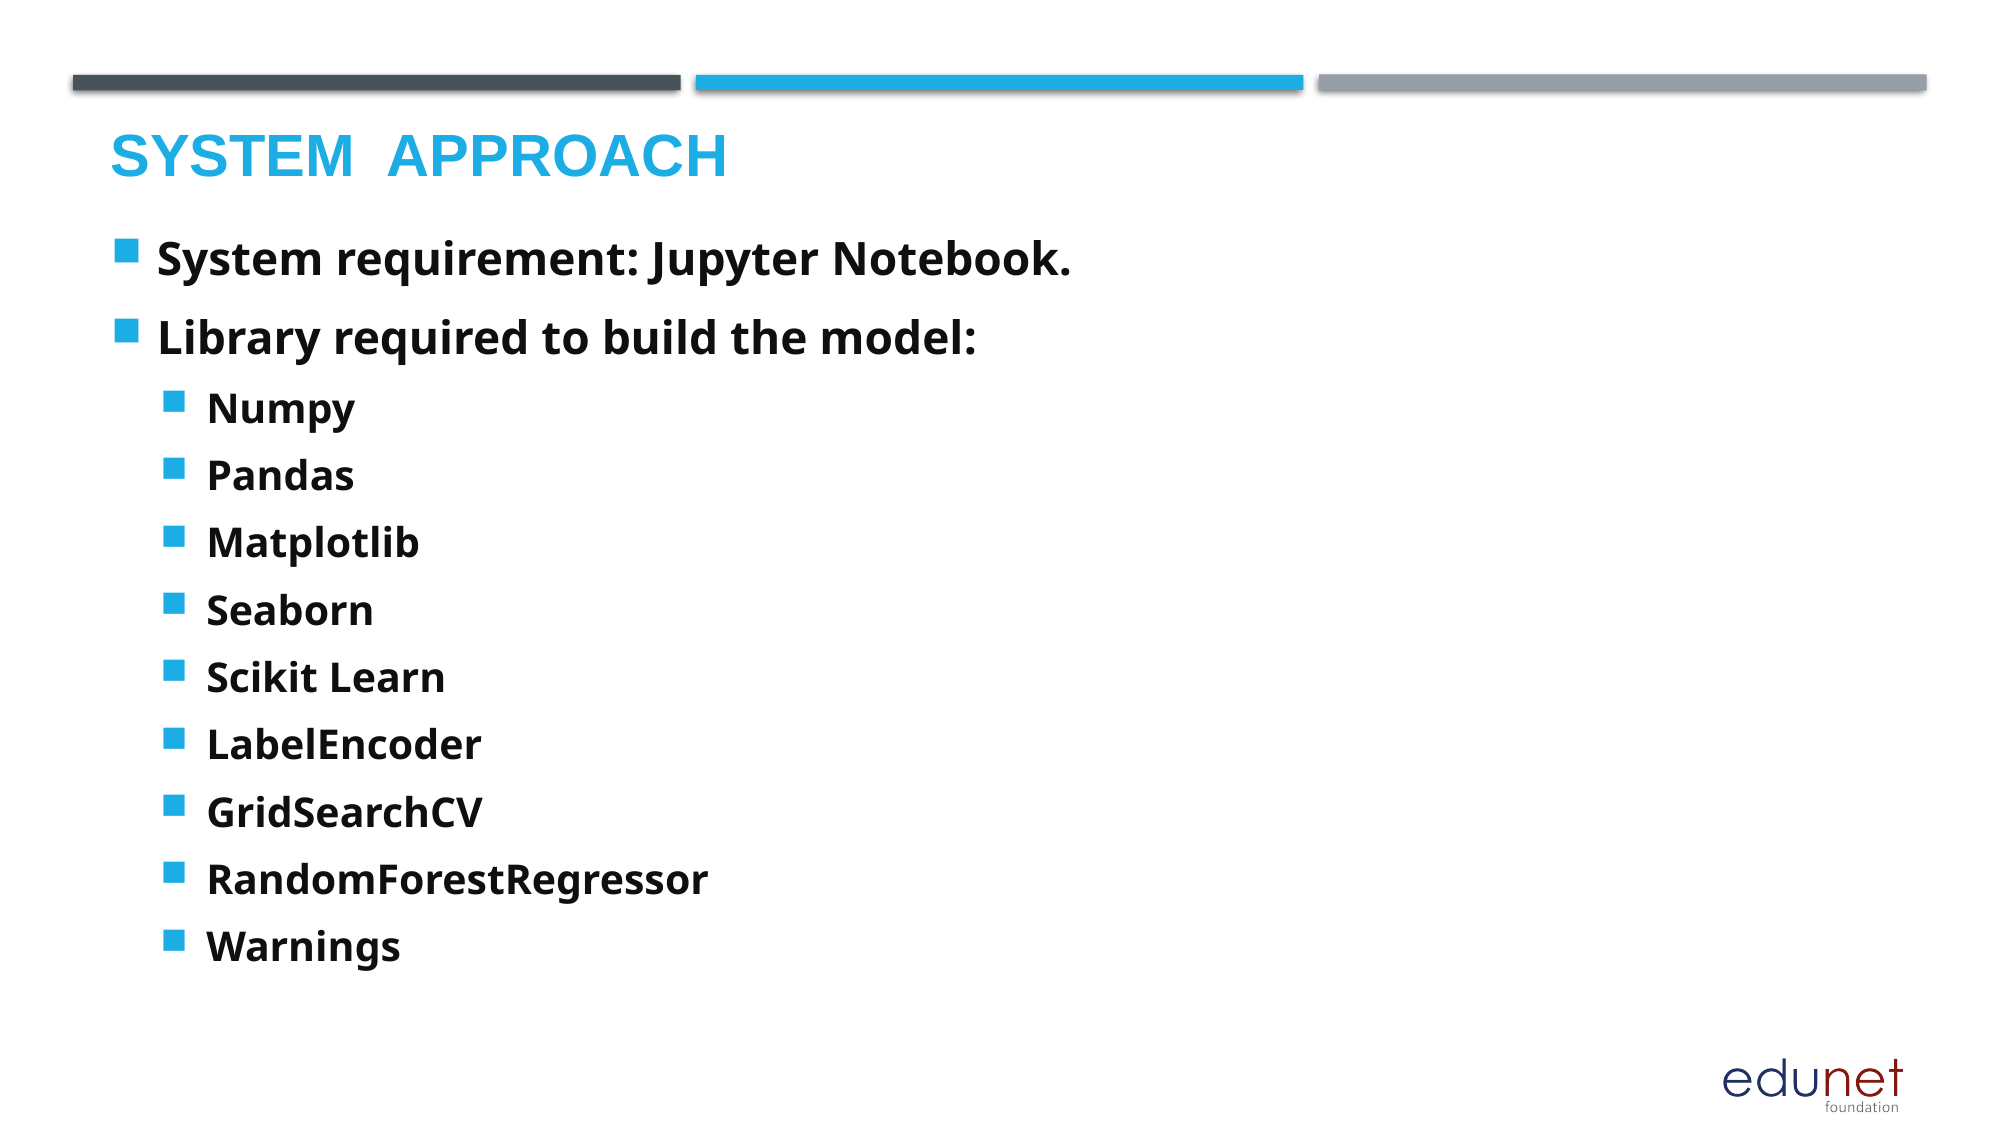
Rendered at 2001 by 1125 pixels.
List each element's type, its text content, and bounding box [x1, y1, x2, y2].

picture [1719, 1056, 1905, 1116]
title System Approach [95, 108, 1905, 196]
list System requirement: Jupyter Notebook. Library required to build the model: Numpy Pandas Matplotlib Seaborn Scikit Learn LabelEncoder GridSearchCV RandomForestRegressor Warnings [95, 213, 1905, 981]
